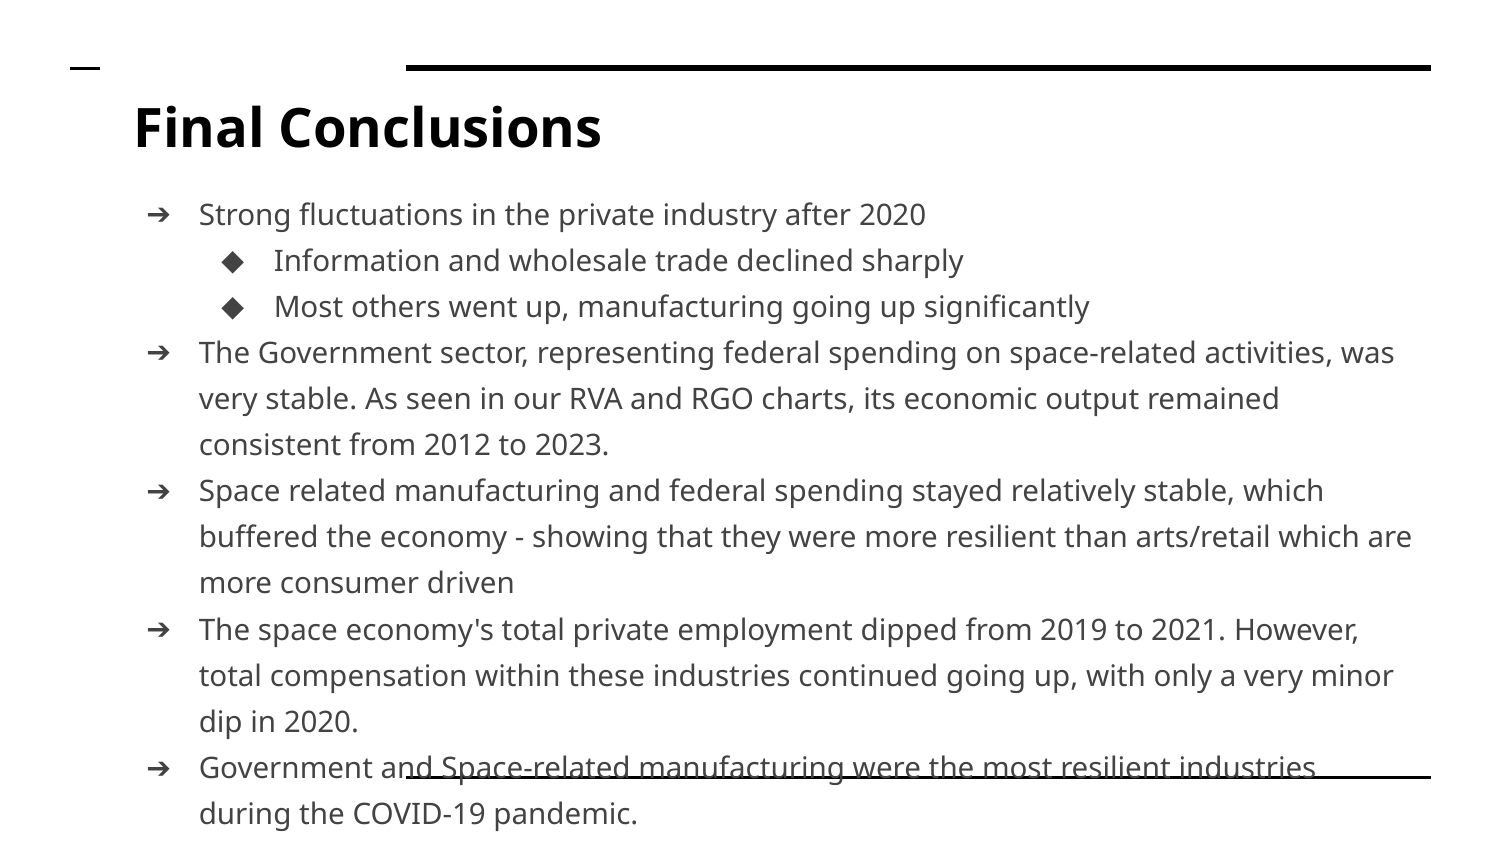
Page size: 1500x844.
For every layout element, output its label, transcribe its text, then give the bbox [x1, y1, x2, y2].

title Final Conclusions [118, 74, 1156, 169]
list Strong fluctuations in the private industry after 2020 Information and wholesale trade declined sharply Most others went up, manufacturing going up significantly The Government sector, representing federal spending on space-related activities, was very stable. As seen in our RVA and RGO charts, its economic output remained consistent from 2012 to 2023. Space related manufacturing and federal spending stayed relatively stable, which buffered the economy - showing that they were more resilient than arts/retail which are more consumer driven The space economy's total private employment dipped from 2019 to 2021. However, total compensation within these industries continued going up, with only a very minor dip in 2020. Government and Space-related manufacturing were the most resilient industries during the COVID-19 pandemic. [108, 169, 1433, 726]
